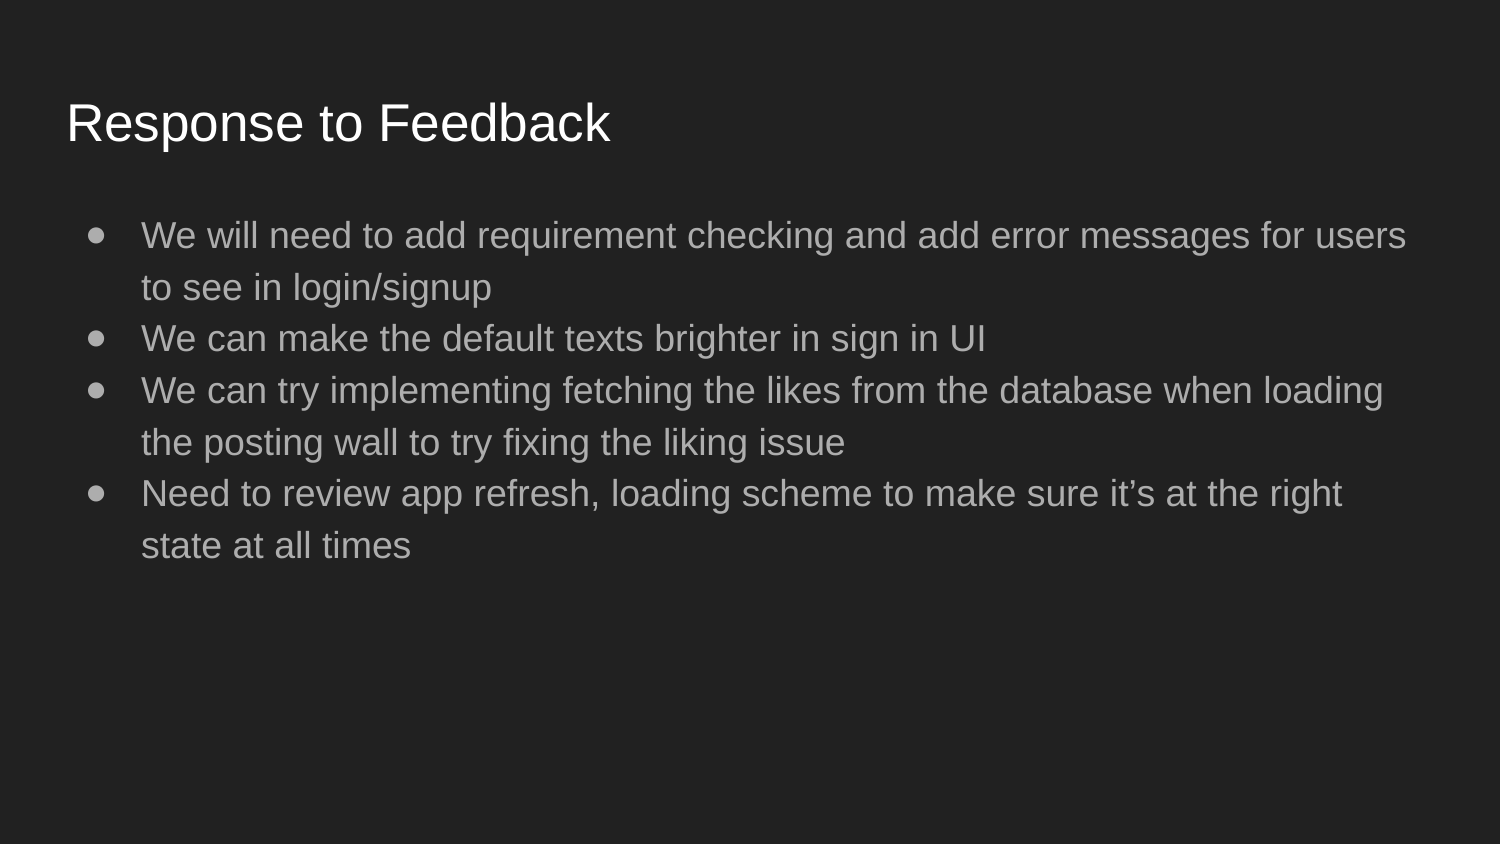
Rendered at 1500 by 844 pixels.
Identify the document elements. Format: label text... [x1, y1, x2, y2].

list We will need to add requirement checking and add error messages for users to see in login/signup We can make the default texts brighter in sign in UI We can try implementing fetching the likes from the database when loading the posting wall to try fixing the liking issue Need to review app refresh, loading scheme to make sure it’s at the right state at all times [51, 189, 1449, 750]
title Response to Feedback [51, 72, 1449, 167]
